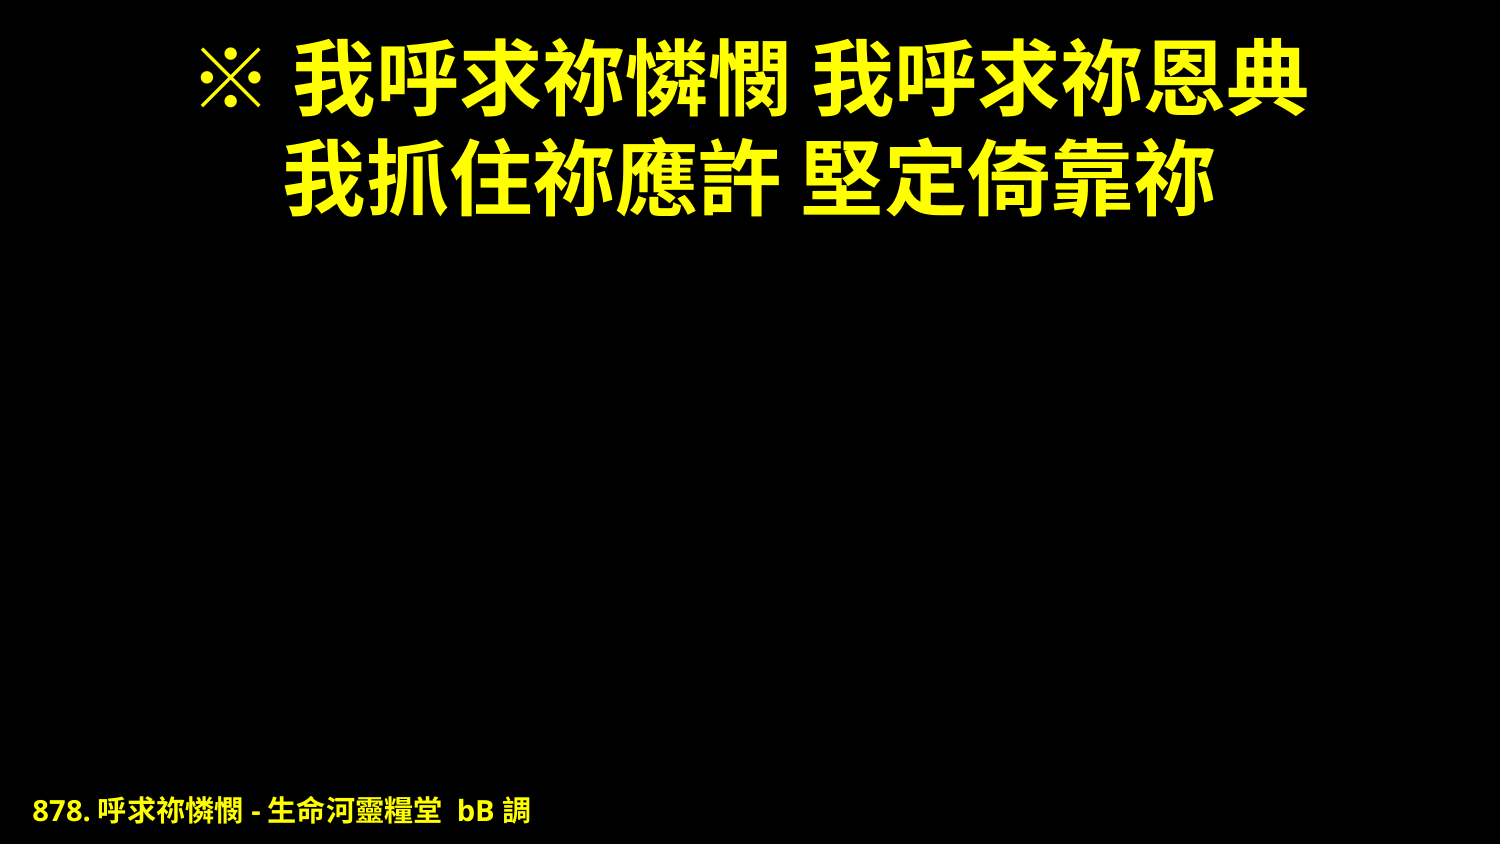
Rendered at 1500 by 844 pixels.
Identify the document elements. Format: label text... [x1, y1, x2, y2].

text_box 878.呼求祢憐憫-生命河靈糧堂 bB調 [17, 784, 774, 835]
title ※我呼求祢憐憫 我呼求祢恩典 我抓住祢應許 堅定倚靠祢 [0, 55, 1500, 197]
